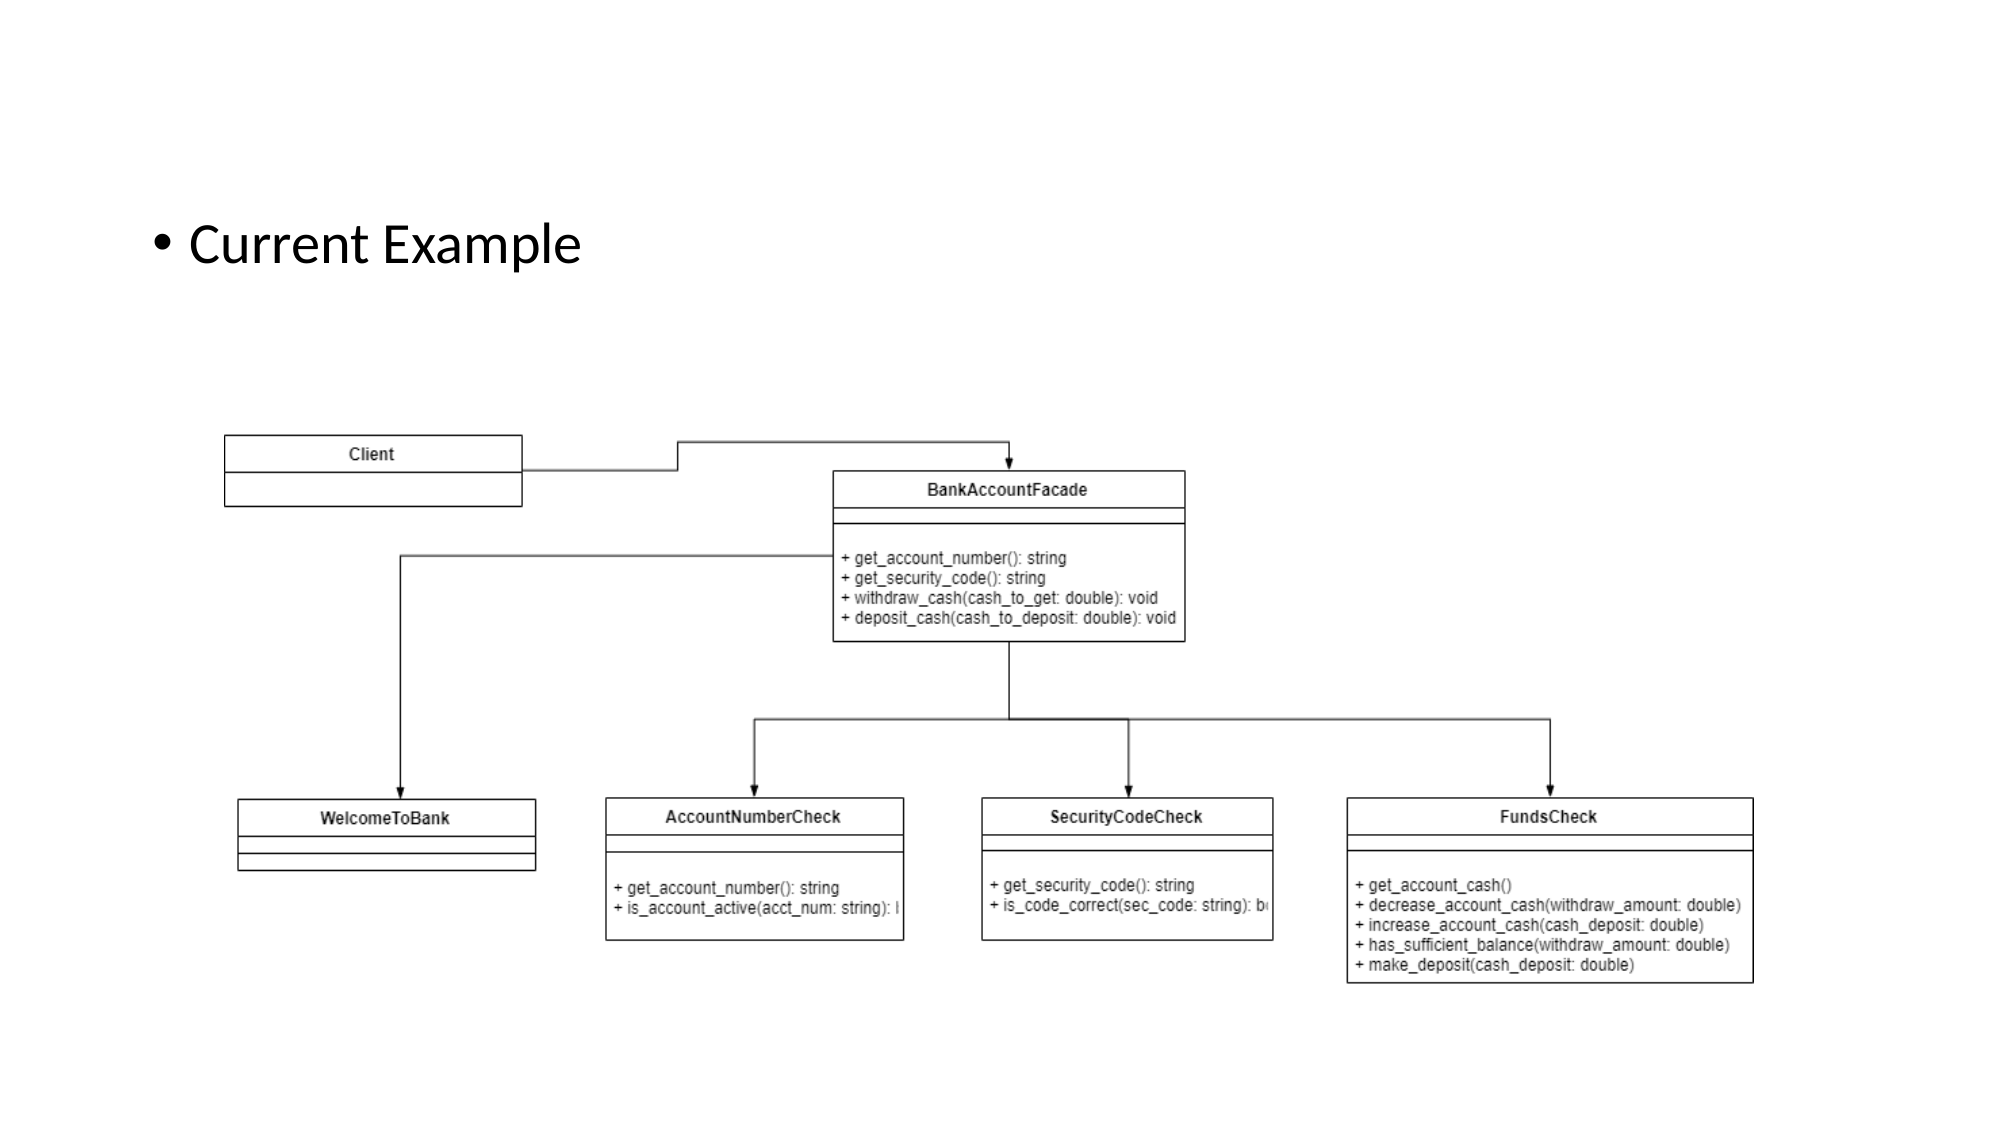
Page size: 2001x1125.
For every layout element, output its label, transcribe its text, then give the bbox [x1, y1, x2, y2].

list Current Example [137, 205, 1863, 920]
picture [224, 432, 1754, 988]
